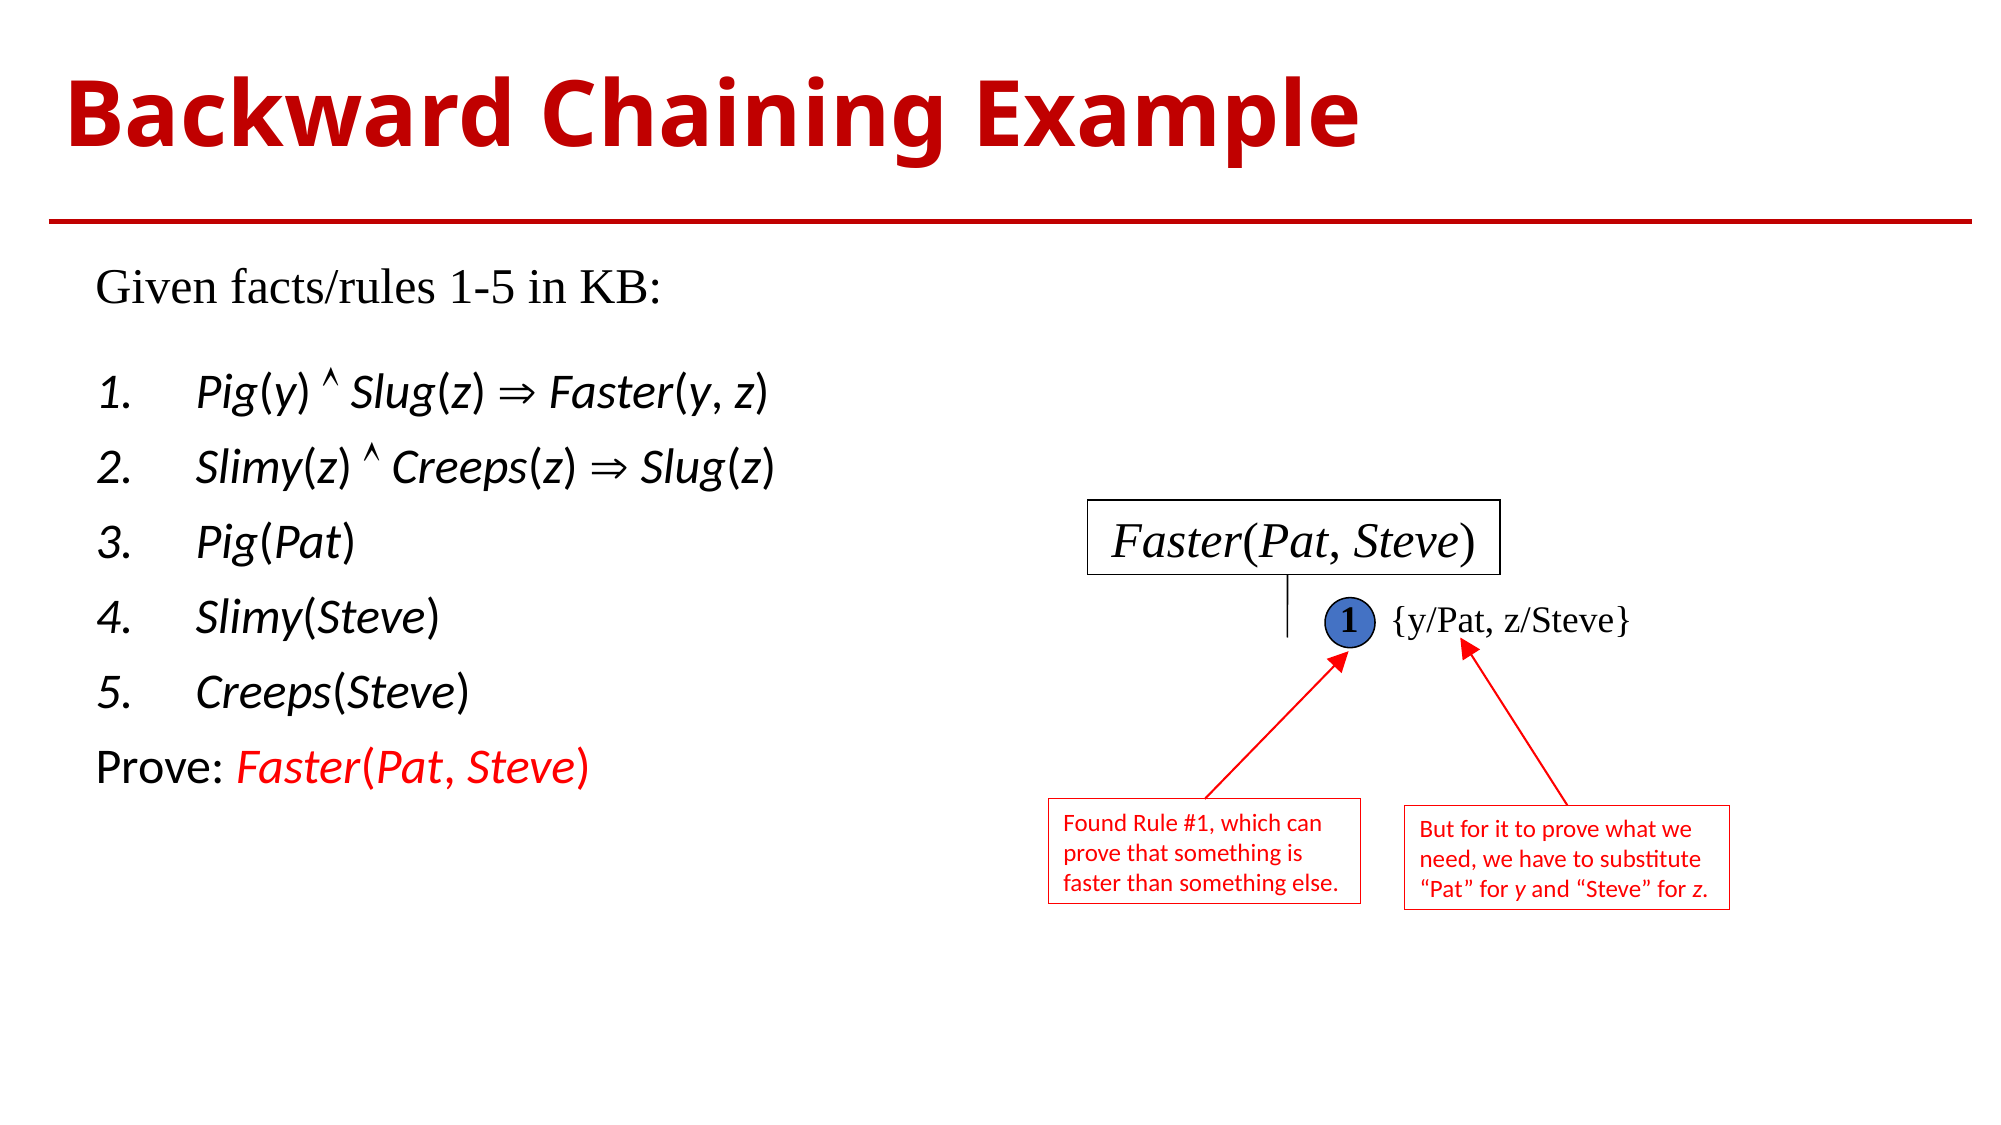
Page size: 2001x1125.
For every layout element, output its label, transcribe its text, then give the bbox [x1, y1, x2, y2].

text_box Given facts/rules 1-5 in KB: [80, 246, 719, 322]
text_box Pig(y)  Slug(z)  Faster(y, z) Slimy(z)  Creeps(z)  Slug(z) Pig(Pat) Slimy(Steve) Creeps(Steve) Prove: Faster(Pat, Steve) [80, 358, 1106, 1084]
text_box {y/Pat, z/Steve} [1388, 587, 1650, 648]
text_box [1404, 637, 1730, 912]
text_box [1324, 587, 1388, 648]
text_box Faster(Pat, Steve) [1087, 499, 1500, 575]
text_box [1048, 651, 1362, 905]
title Backward Chaining Example [48, 41, 1972, 192]
